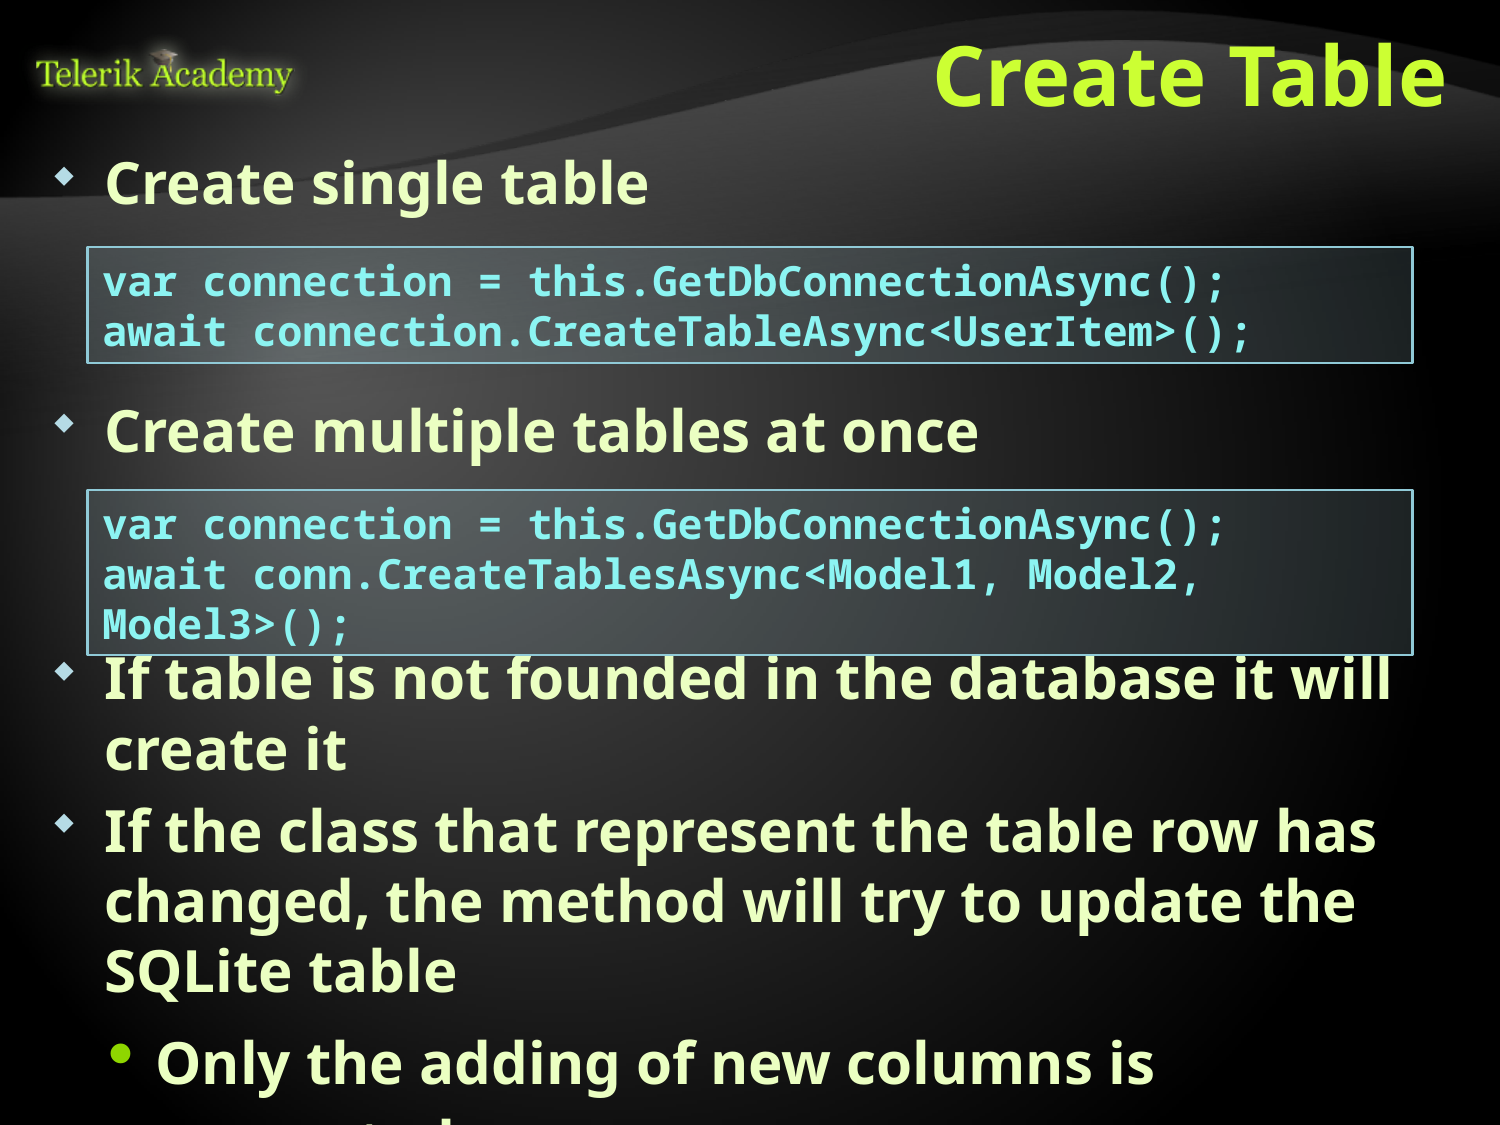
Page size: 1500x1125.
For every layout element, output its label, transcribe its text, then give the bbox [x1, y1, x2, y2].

title Create Table [300, 12, 1463, 139]
list var connection = this.GetDbConnectionAsync(); await connection.CreateTableAsync<UserItem>(); [86, 246, 1414, 364]
picture [0, 0, 1500, 1125]
list Create single table Create multiple tables at once If table is not founded in the database it will create it If the class that represent the table row has changed, the method will try to update the SQLite table Only the adding of new columns is supported [37, 139, 1463, 972]
text_box var connection = this.GetDbConnectionAsync(); await conn.CreateTablesAsync<Model1, Model2, Model3>(); [87, 490, 1413, 655]
